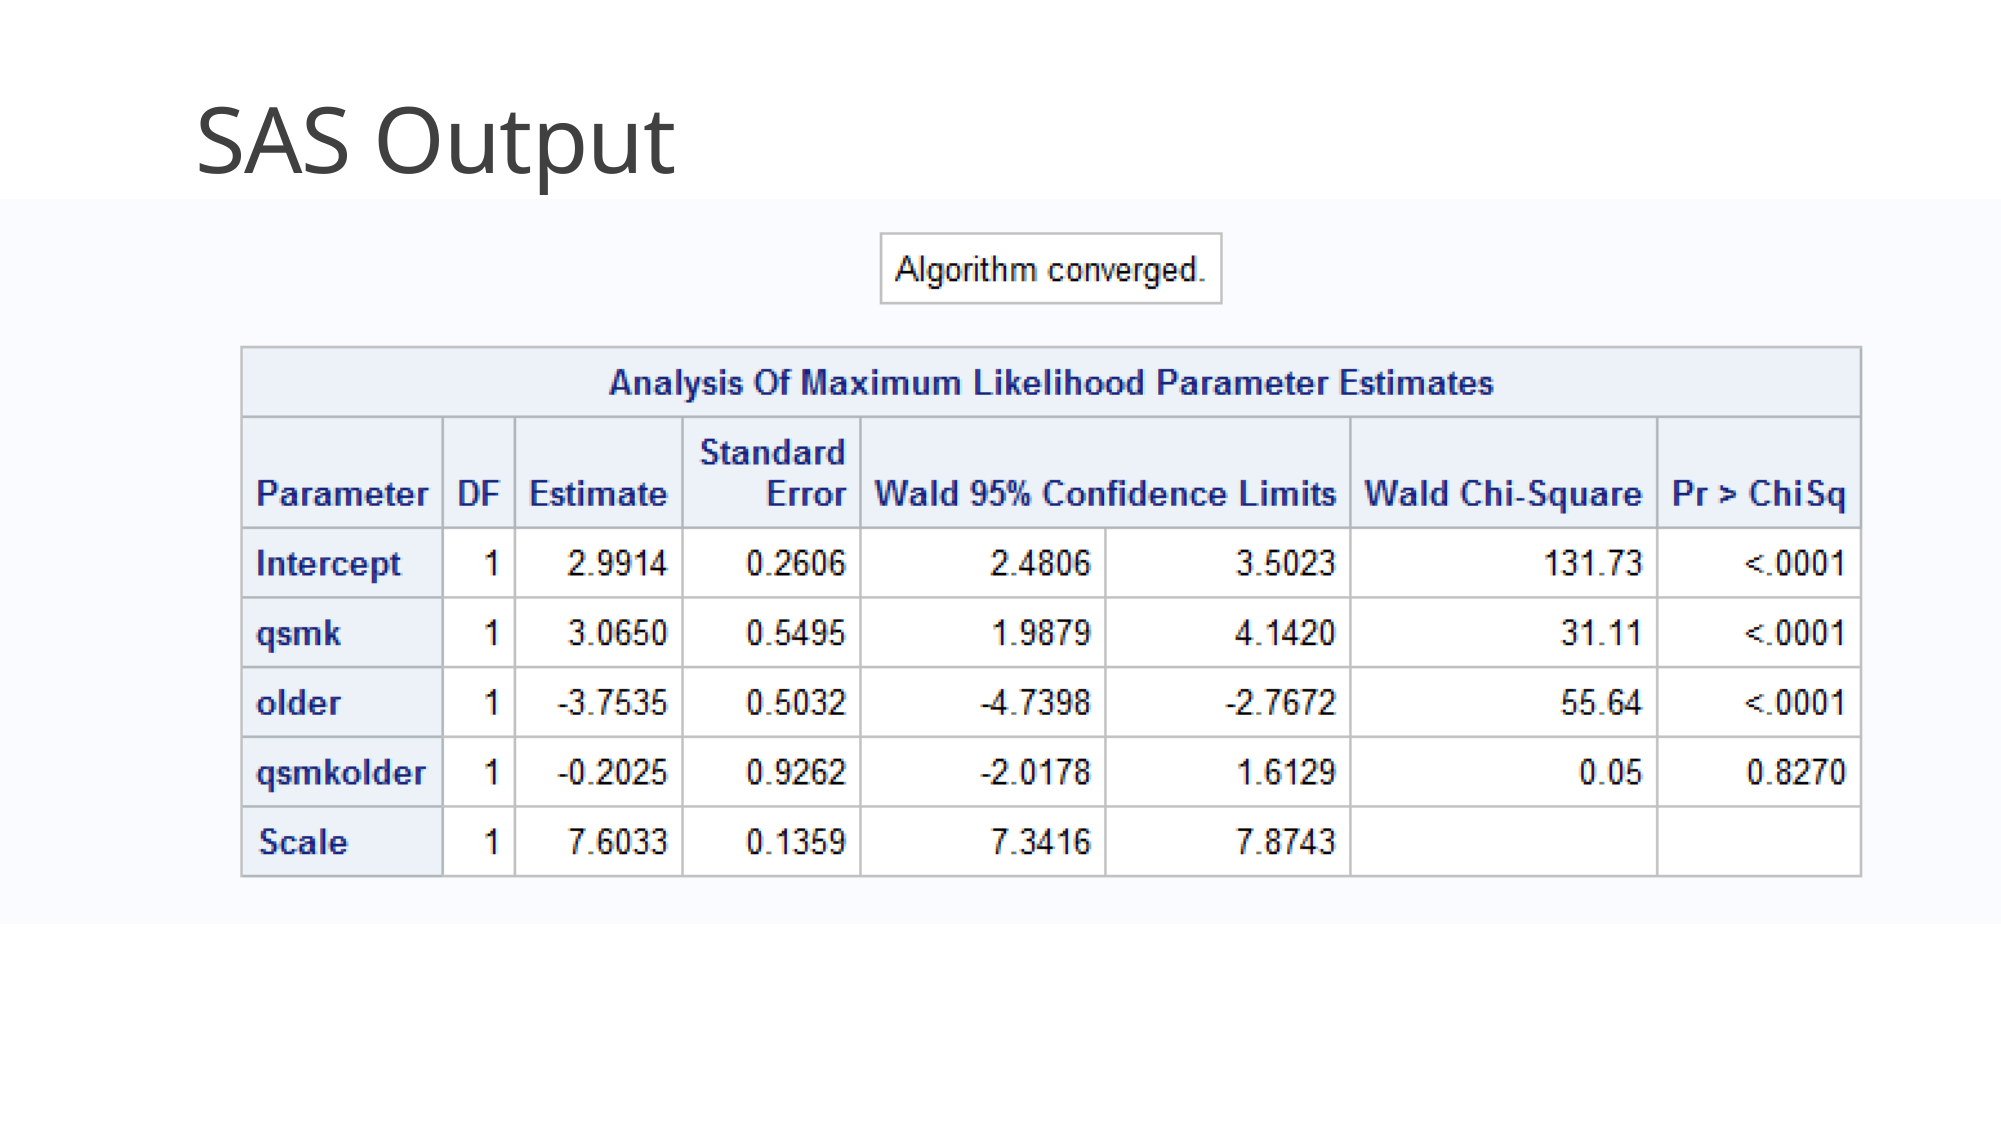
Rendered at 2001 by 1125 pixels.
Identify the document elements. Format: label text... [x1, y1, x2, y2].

title SAS Output [180, 53, 1830, 197]
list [0, 199, 2000, 924]
